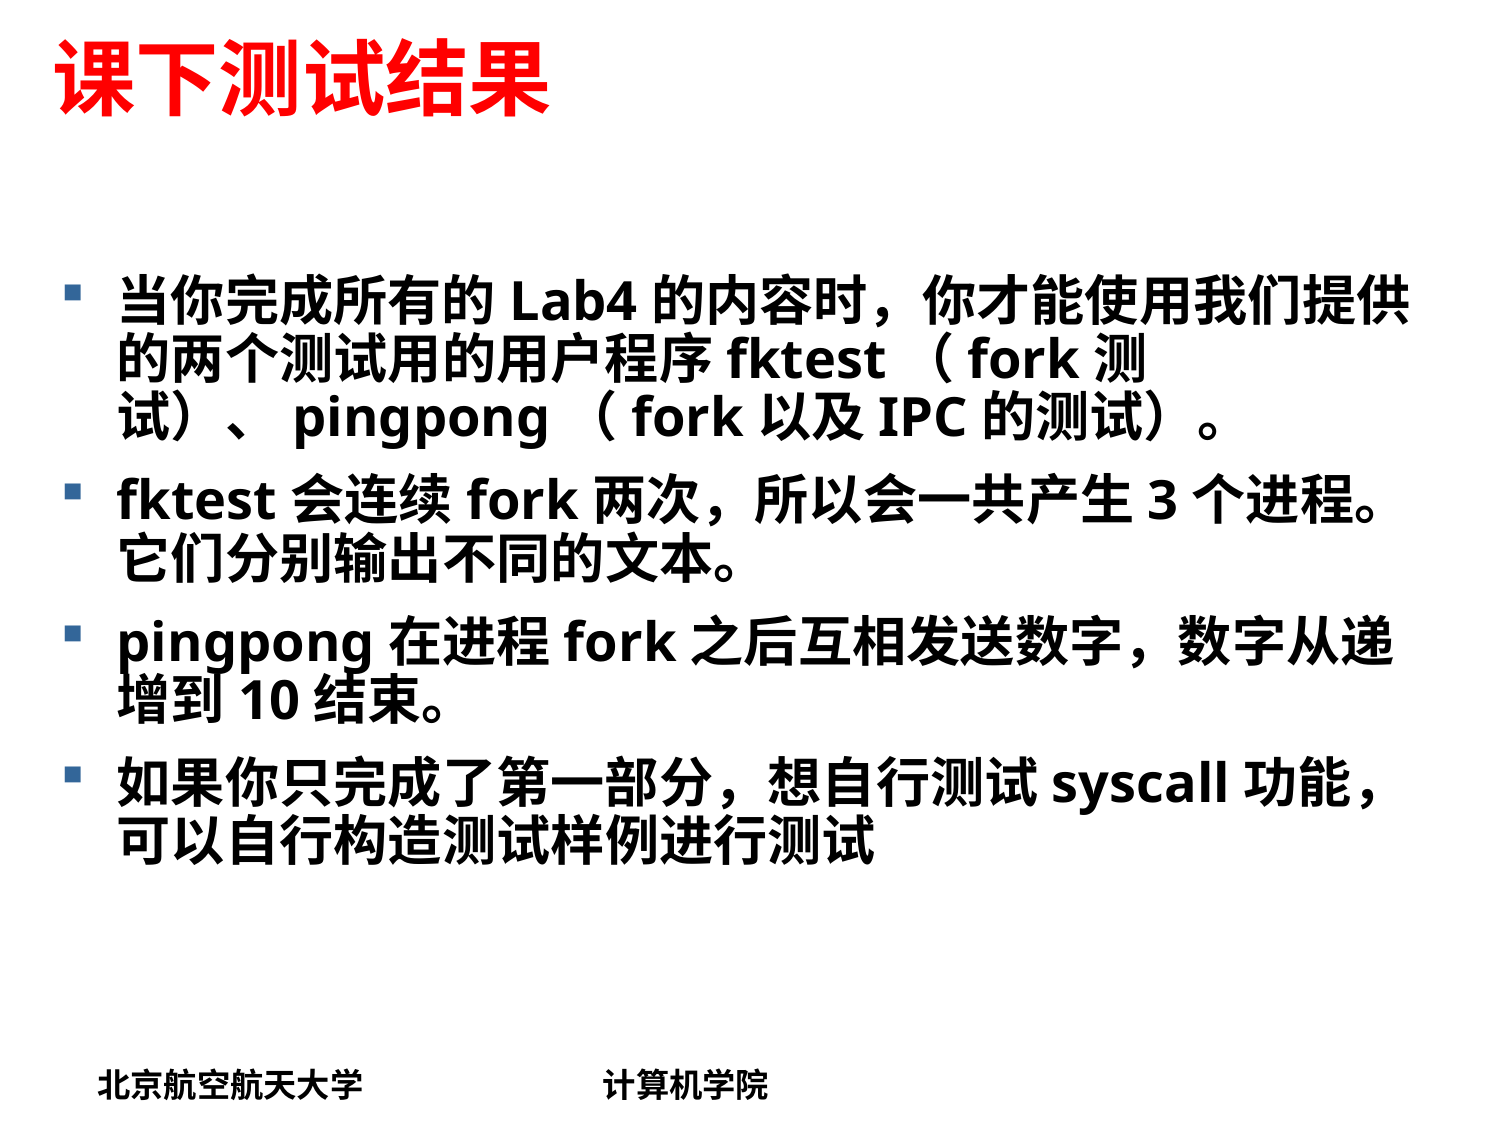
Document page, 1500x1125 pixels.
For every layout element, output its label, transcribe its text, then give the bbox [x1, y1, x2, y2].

title 课下测试结果 [37, 31, 1415, 120]
list 当你完成所有的Lab4的内容时，你才能使用我们提供的两个测试用的用户程序fktest（fork测试）、pingpong（fork以及IPC的测试）。 fktest会连续fork两次，所以会一共产生3个进程。它们分别输出不同的文本。 pingpong在进程fork之后互相发送数字，数字从递增到10结束。 如果你只完成了第一部分，想自行测试syscall功能，可以自行构造测试样例进行测试 [45, 183, 1455, 1045]
